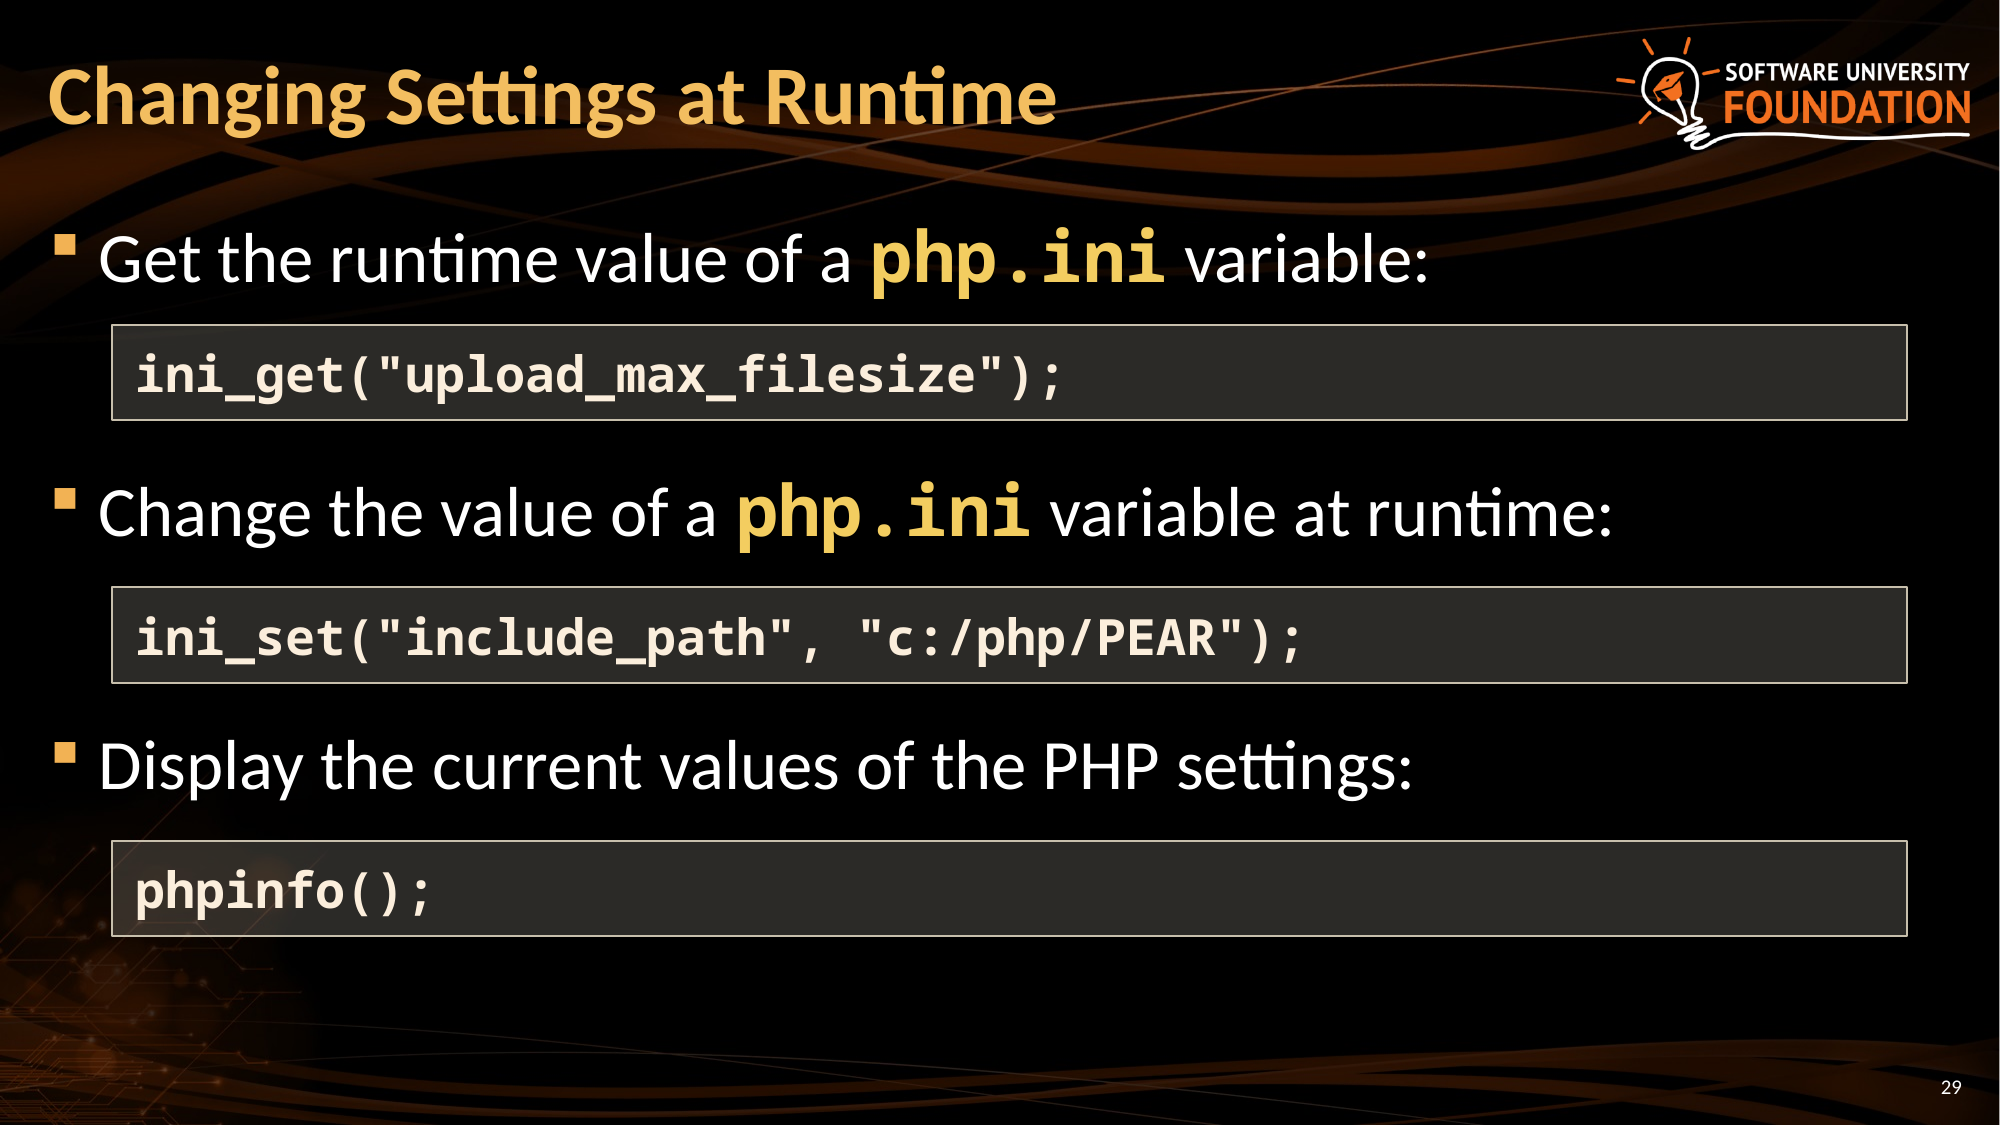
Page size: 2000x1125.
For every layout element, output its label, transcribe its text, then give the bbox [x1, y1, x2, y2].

title Changing Settings at Runtime [30, 6, 1602, 189]
text_box ini_set("include_path", "c:/php/PEAR"); [112, 587, 1908, 683]
picture [0, 0, 2000, 1125]
text_box ini_get("upload_max_filesize"); [112, 324, 1908, 421]
text_box phpinfo(); [112, 841, 1908, 937]
list Get the runtime value of a php.ini variable: Change the value of a php.ini variable at runtime: Display the current values of the PHP settings: [31, 188, 1968, 1103]
